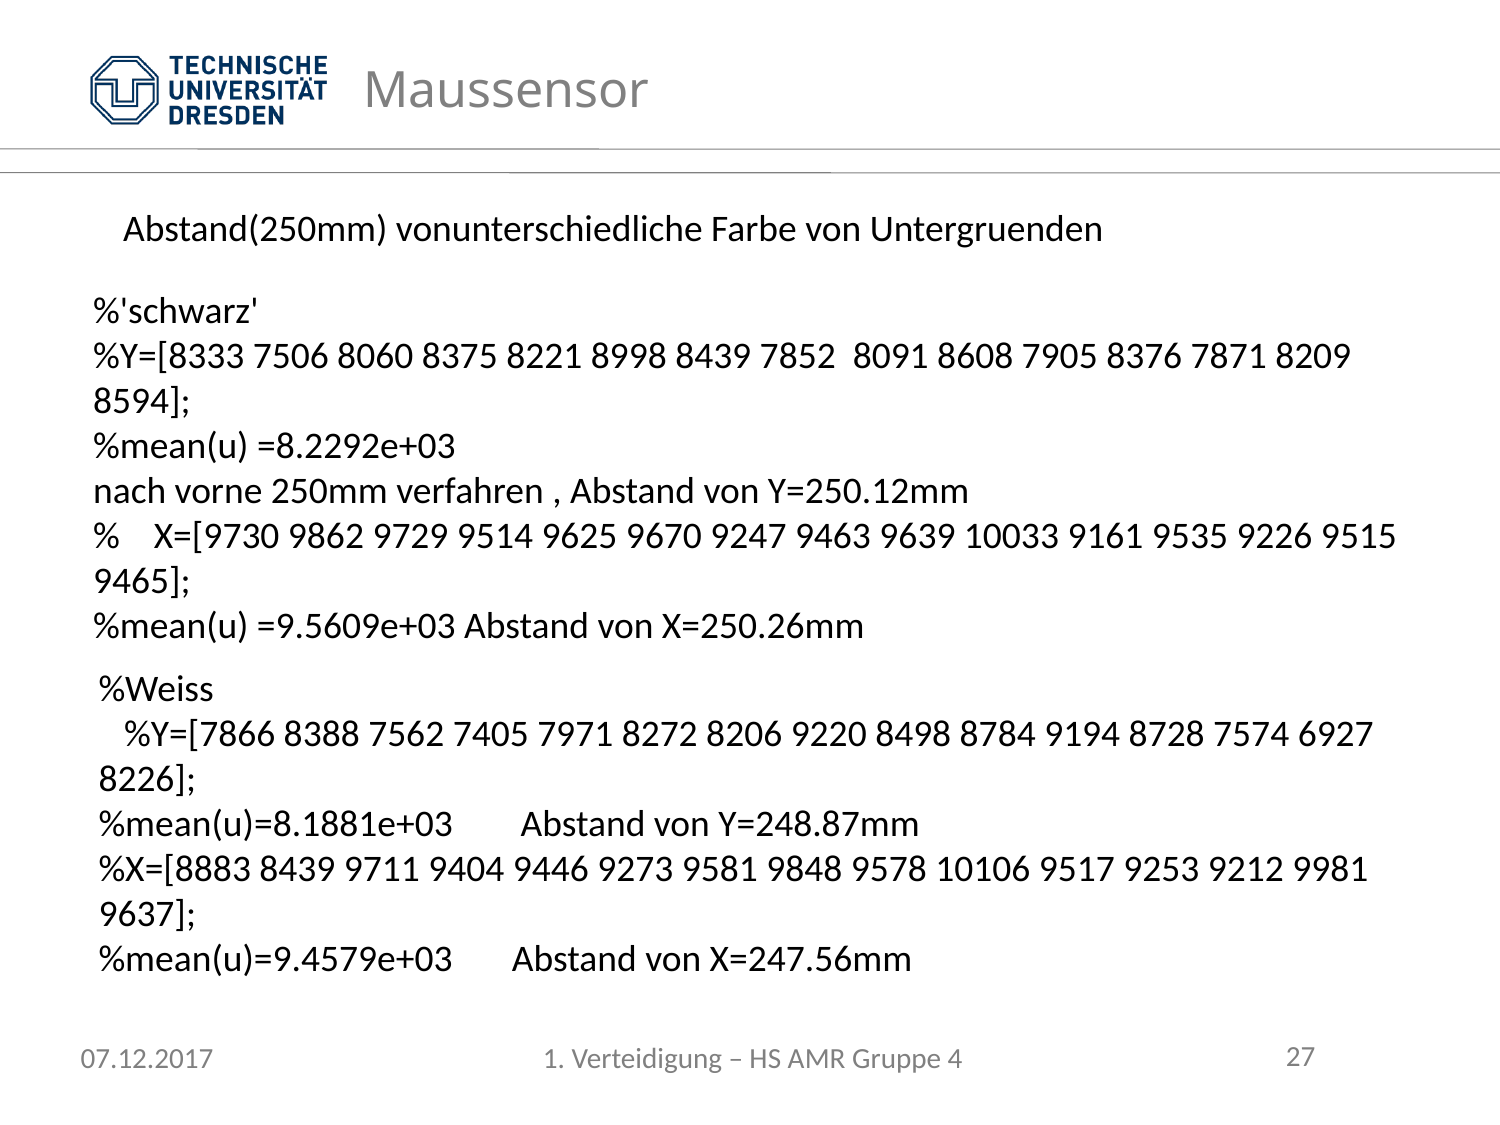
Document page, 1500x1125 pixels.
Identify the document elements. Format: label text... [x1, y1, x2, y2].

text_box Abstand(250mm) vonunterschiedliche Farbe von Untergruenden [108, 196, 1294, 257]
picture [90, 54, 327, 125]
text_box %Weiss %Y=[7866 8388 7562 7405 7971 8272 8206 9220 8498 8784 9194 8728 7574 6927 8226]; %mean(u)=8.1881e+03 Abstand von Y=248.87mm %X=[8883 8439 9711 9404 9446 9273 9581 9848 9578 10106 9517 9253 9212 9981 9637]; %mean(u)=9.4579e+03 Abstand von X=247.56mm [83, 656, 1399, 987]
title Maussensor [348, 50, 1232, 182]
text_box %'schwarz' %Y=[8333 7506 8060 8375 8221 8998 8439 7852 8091 8608 7905 8376 7871 8209 8594]; %mean(u) =8.2292e+03 nach vorne 250mm verfahren , Abstand von Y=250.12mm % X=[9730 9862 9729 9514 9625 9670 9247 9463 9639 10033 9161 9535 9226 9515 9465]; %mean(u) =9.5609e+03 Abstand von X=250.26mm [78, 278, 1465, 654]
